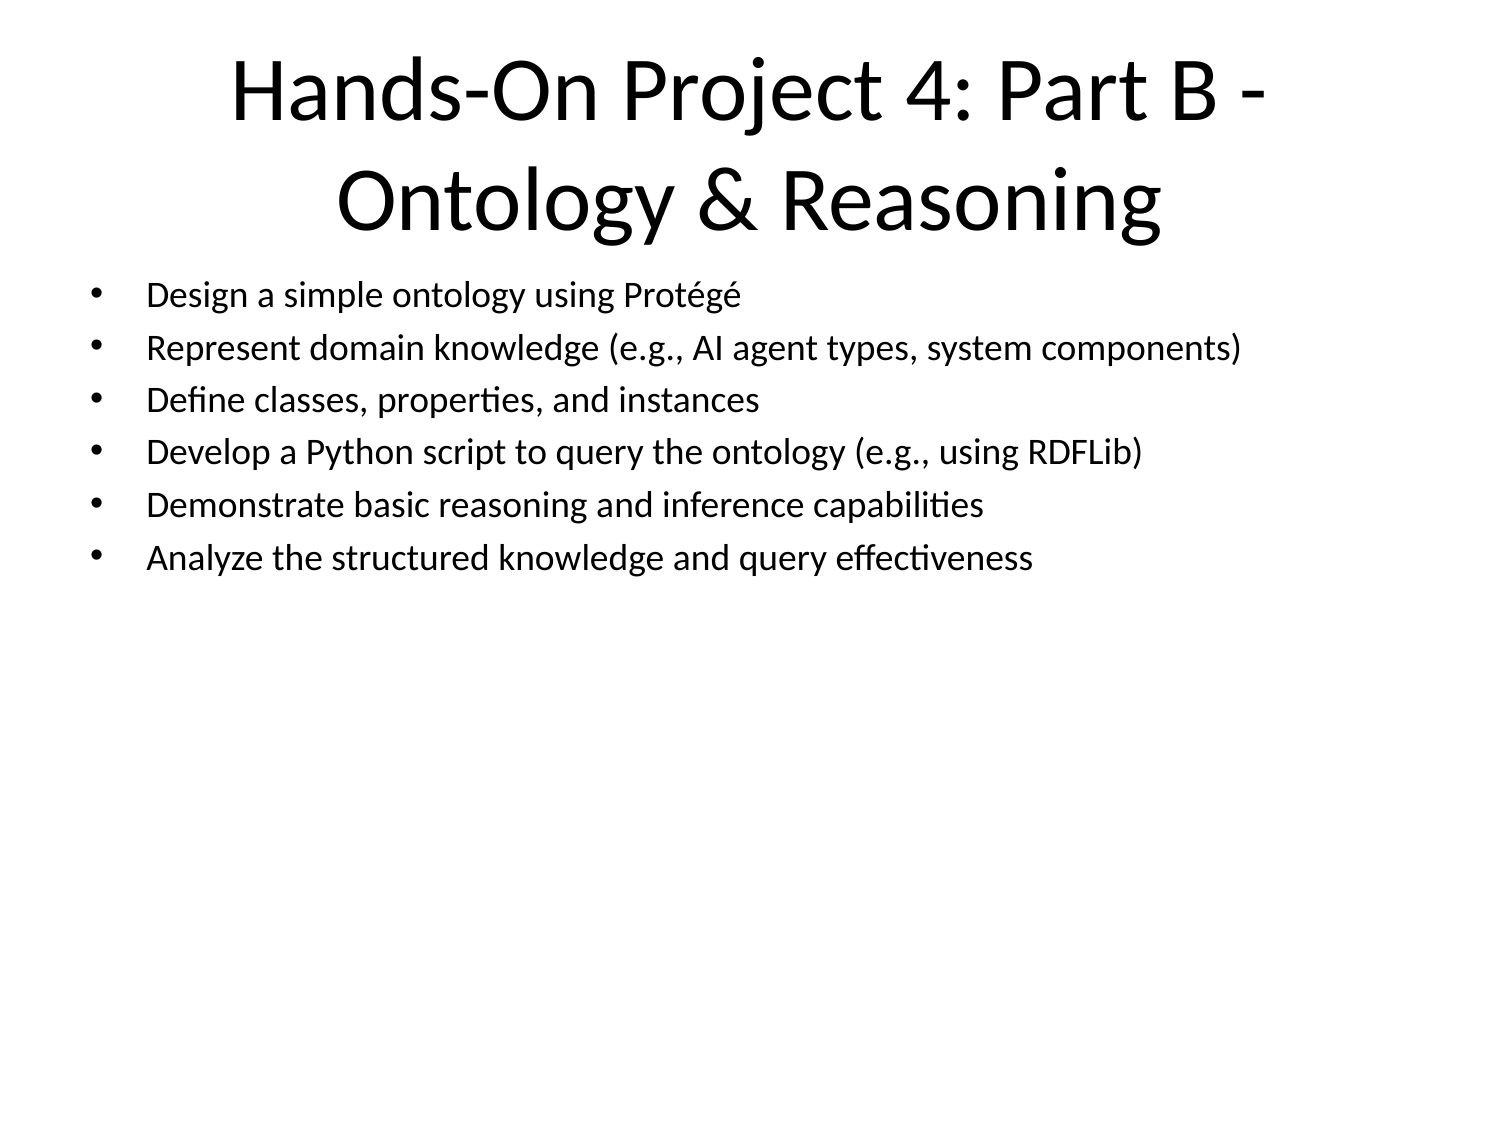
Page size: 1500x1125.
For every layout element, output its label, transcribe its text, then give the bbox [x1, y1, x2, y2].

list Design a simple ontology using Protégé Represent domain knowledge (e.g., AI agent types, system components) Define classes, properties, and instances Develop a Python script to query the ontology (e.g., using RDFLib) Demonstrate basic reasoning and inference capabilities Analyze the structured knowledge and query effectiveness [75, 262, 1425, 1005]
title Hands-On Project 4: Part B - Ontology & Reasoning [75, 45, 1425, 233]
